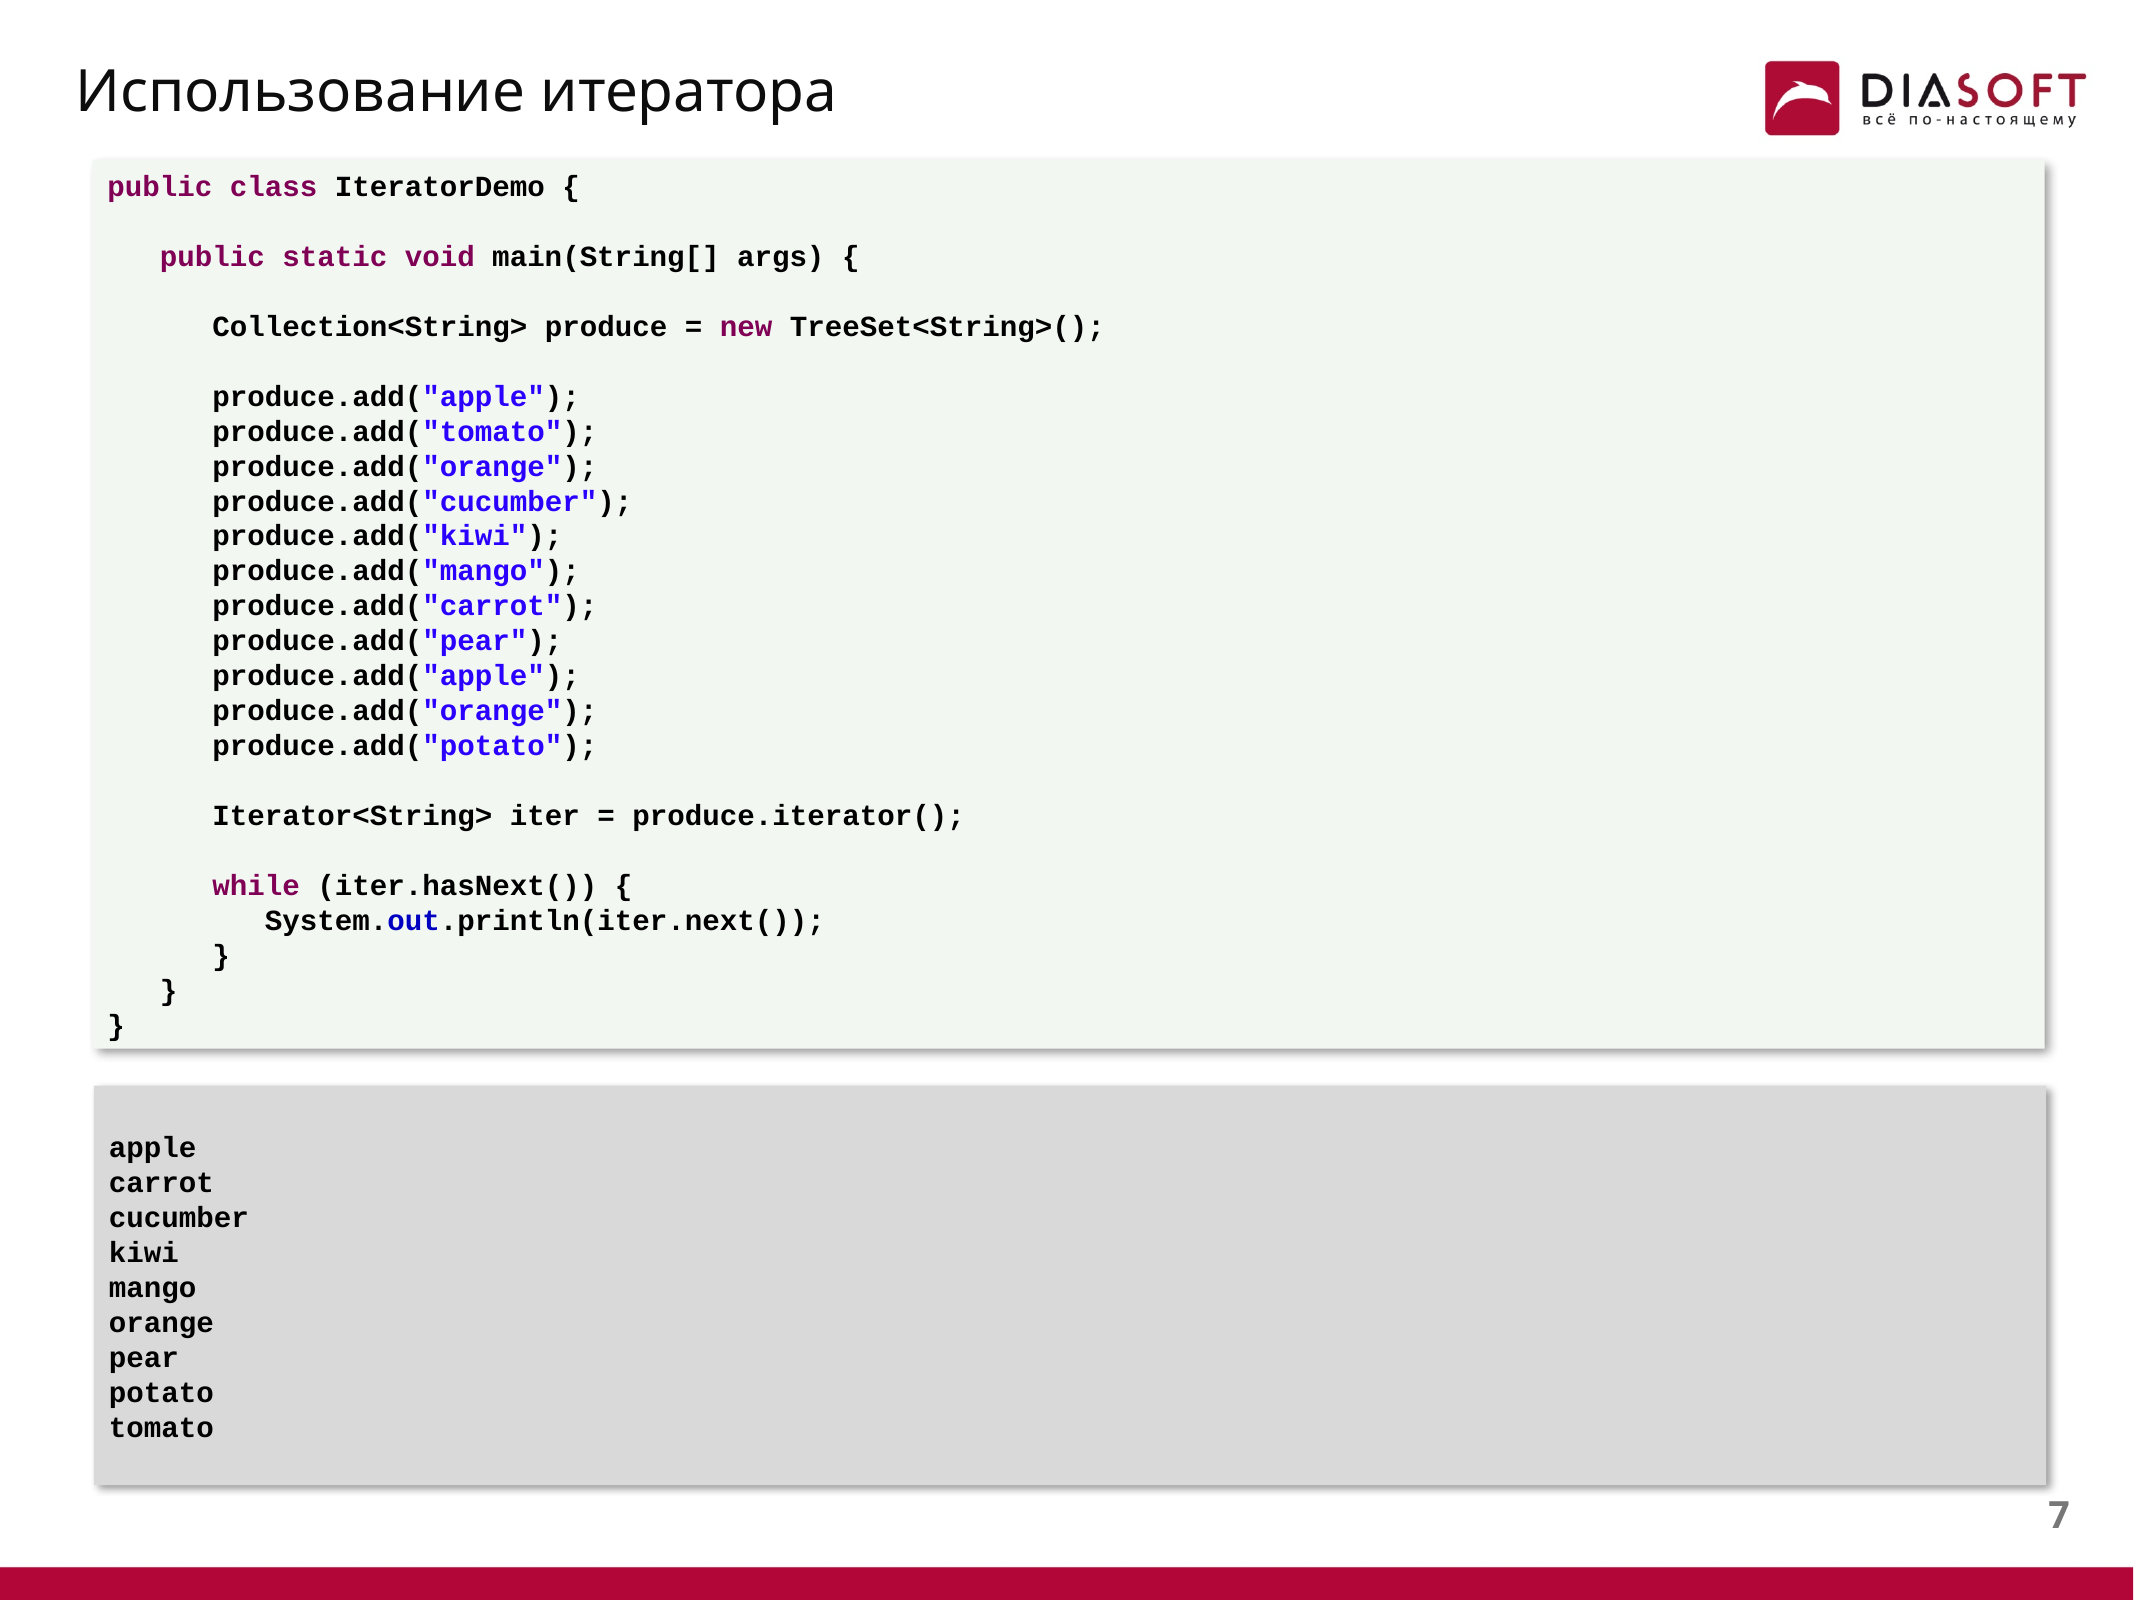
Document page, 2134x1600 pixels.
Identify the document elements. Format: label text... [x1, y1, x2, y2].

title Использование итератора [60, 45, 1716, 141]
slide_number 6 [1587, 1476, 2085, 1557]
text_box apple carrot cucumber kiwi mango orange pear potato tomato [93, 1085, 2047, 1486]
text_box public class IteratorDemo { public static void main(String[] args) { Collection<String> produce = new TreeSet<String>(); produce.add("apple"); produce.add("tomato"); produce.add("orange"); produce.add("cucumber"); produce.add("kiwi"); produce.add("mango"); produce.add("carrot"); produce.add("pear"); produce.add("apple"); produce.add("orange"); produce.add("potato"); Iterator<String> iter = produce.iterator(); while (iter.hasNext()) { System.out.println(iter.next()); } } } [92, 159, 2045, 1049]
picture [0, 0, 2134, 1600]
